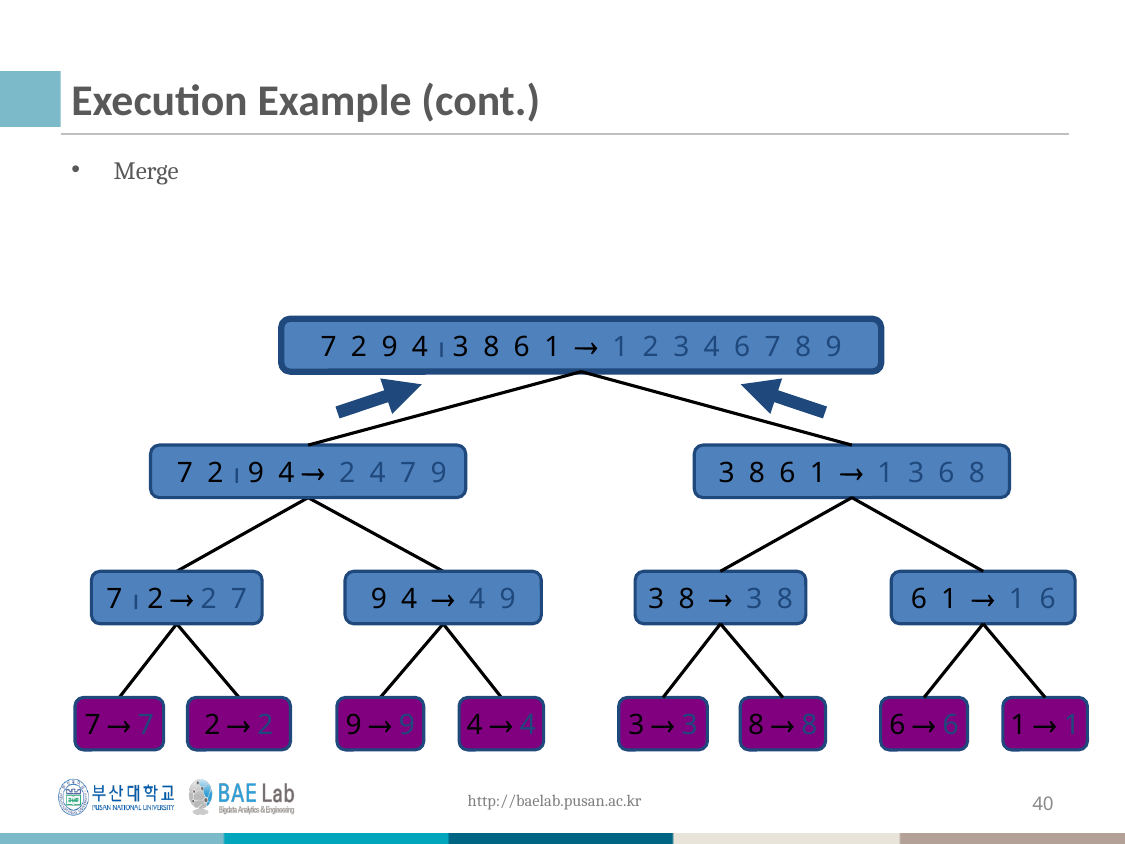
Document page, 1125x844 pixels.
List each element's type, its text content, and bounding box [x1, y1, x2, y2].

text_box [580, 373, 853, 445]
text_box 1  1 [1002, 697, 1088, 750]
picture [0, 833, 448, 844]
picture [673, 833, 1125, 844]
text_box 4  4 [459, 697, 544, 750]
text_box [307, 373, 579, 445]
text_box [720, 498, 850, 571]
text_box 3  3 [618, 697, 708, 750]
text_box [923, 624, 981, 697]
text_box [176, 498, 306, 571]
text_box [982, 624, 1046, 697]
text_box 7  2  2 7 [91, 571, 263, 624]
text_box 6 1  1 6 [891, 571, 1076, 624]
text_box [443, 624, 502, 697]
text_box 3 8 6 1  1 3 6 8 [694, 445, 1010, 498]
text_box 7  7 [74, 697, 164, 750]
text_box 9  9 [336, 697, 424, 750]
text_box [307, 498, 444, 571]
slide_number 40 [806, 782, 1069, 827]
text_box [176, 624, 240, 697]
text_box 7 2  9 4  2 4 7 9 [150, 445, 466, 498]
text_box 2  2 [187, 697, 291, 750]
picture [55, 775, 175, 819]
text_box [380, 624, 442, 697]
text_box 6  6 [880, 697, 968, 750]
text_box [720, 624, 784, 697]
picture [186, 776, 300, 816]
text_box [119, 624, 175, 697]
list Merge [56, 146, 1069, 754]
text_box 3 8  3 8 [635, 571, 806, 624]
text_box 7 2 9 4  3 8 6 1  1 2 3 4 6 7 8 9 [281, 318, 882, 372]
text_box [851, 498, 984, 571]
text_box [662, 624, 719, 697]
text_box 8  8 [740, 697, 826, 750]
text_box 9 4  4 9 [345, 571, 542, 624]
title Execution Example (cont.) [56, 71, 1069, 125]
